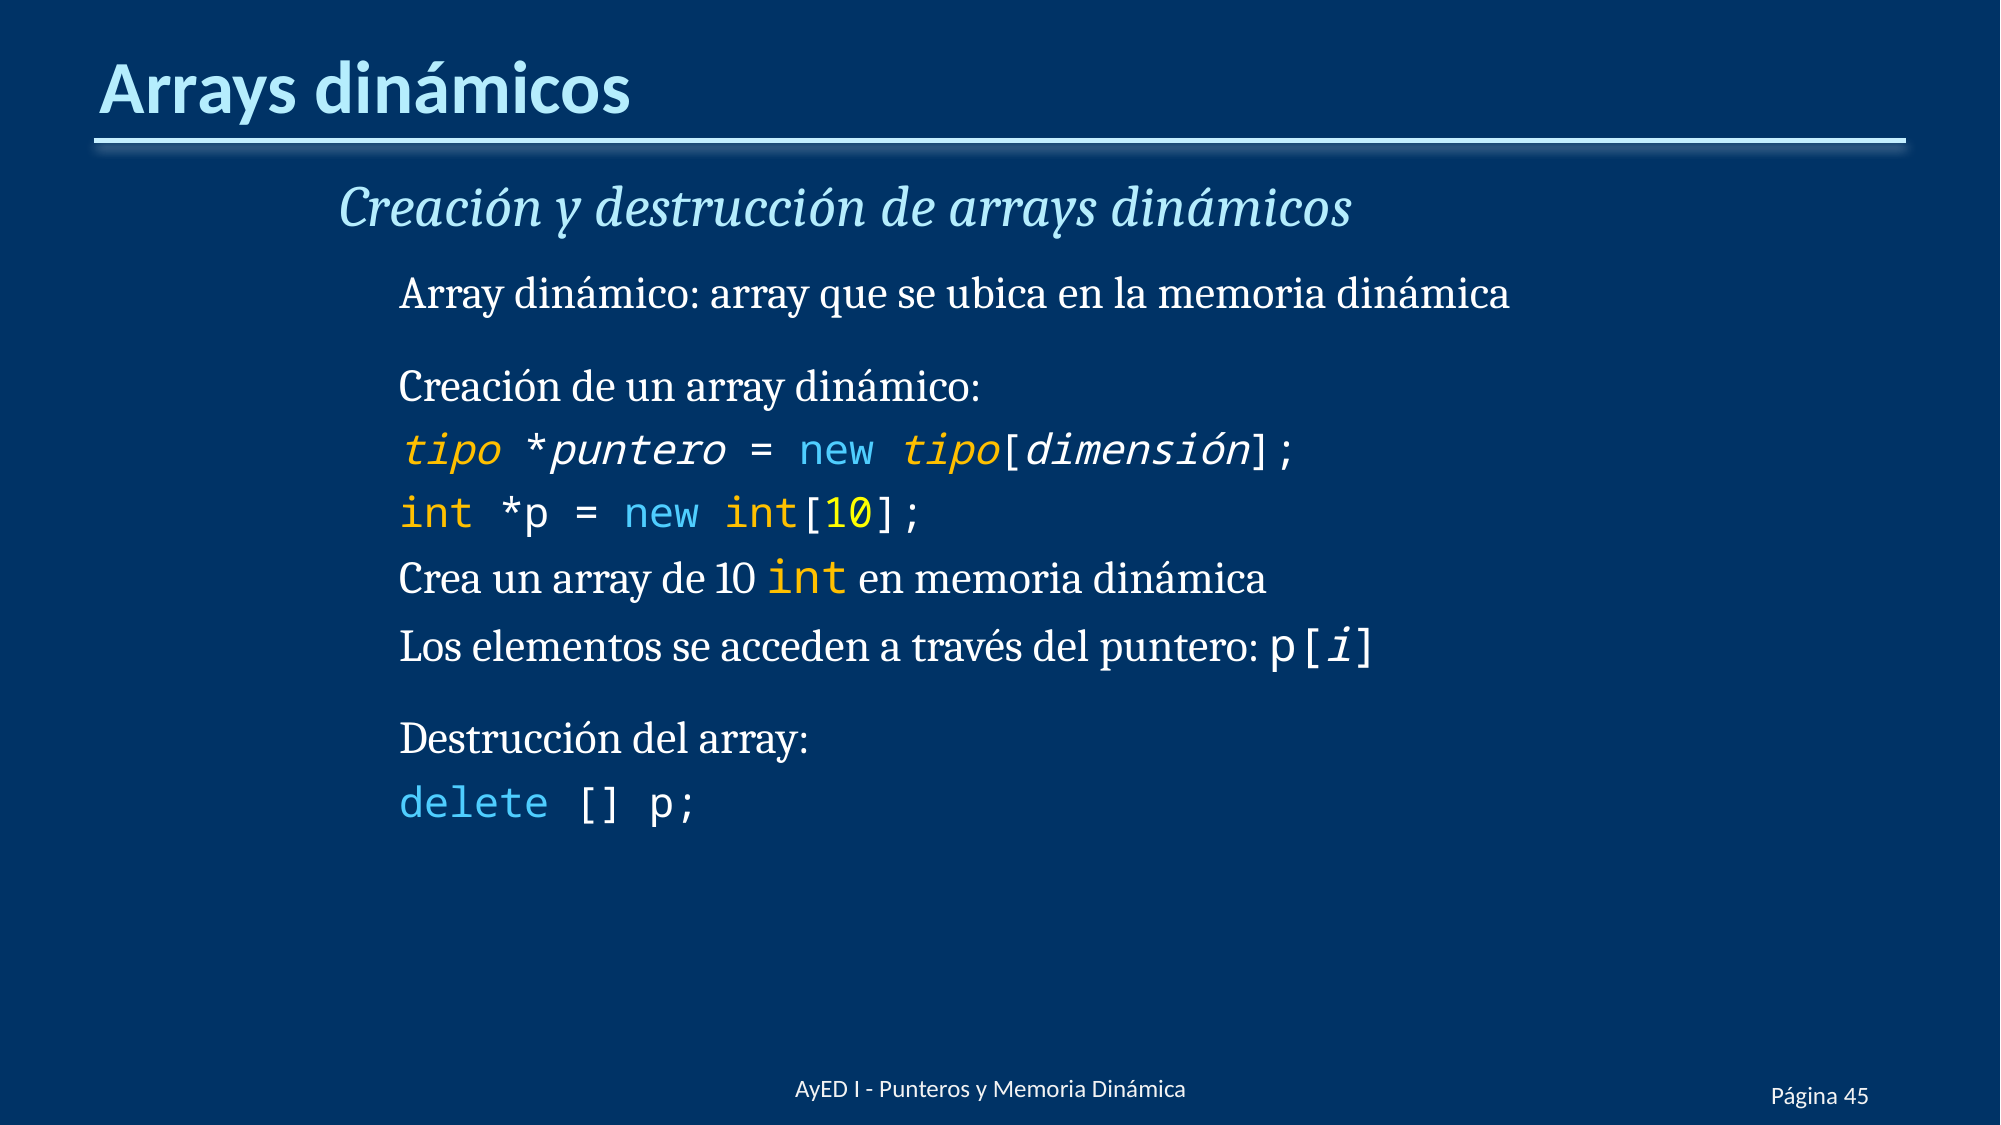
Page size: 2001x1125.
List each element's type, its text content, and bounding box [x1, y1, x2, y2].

slide_number Página 45 [1672, 1049, 1870, 1110]
title Arrays dinámicos [99, 46, 1900, 129]
footer AyED I - Punteros y Memoria Dinámica [795, 1042, 1514, 1103]
list Creación y destrucción de arrays dinámicos Array dinámico: array que se ubica en la memoria dinámica Creación de un array dinámico: tipo *puntero = new tipo[dimensión]; int *p = new int[10]; Crea un array de 10 int en memoria dinámica Los elementos se acceden a través del puntero: p[i] Destrucción del array: delete [] p; [324, 160, 1675, 1000]
